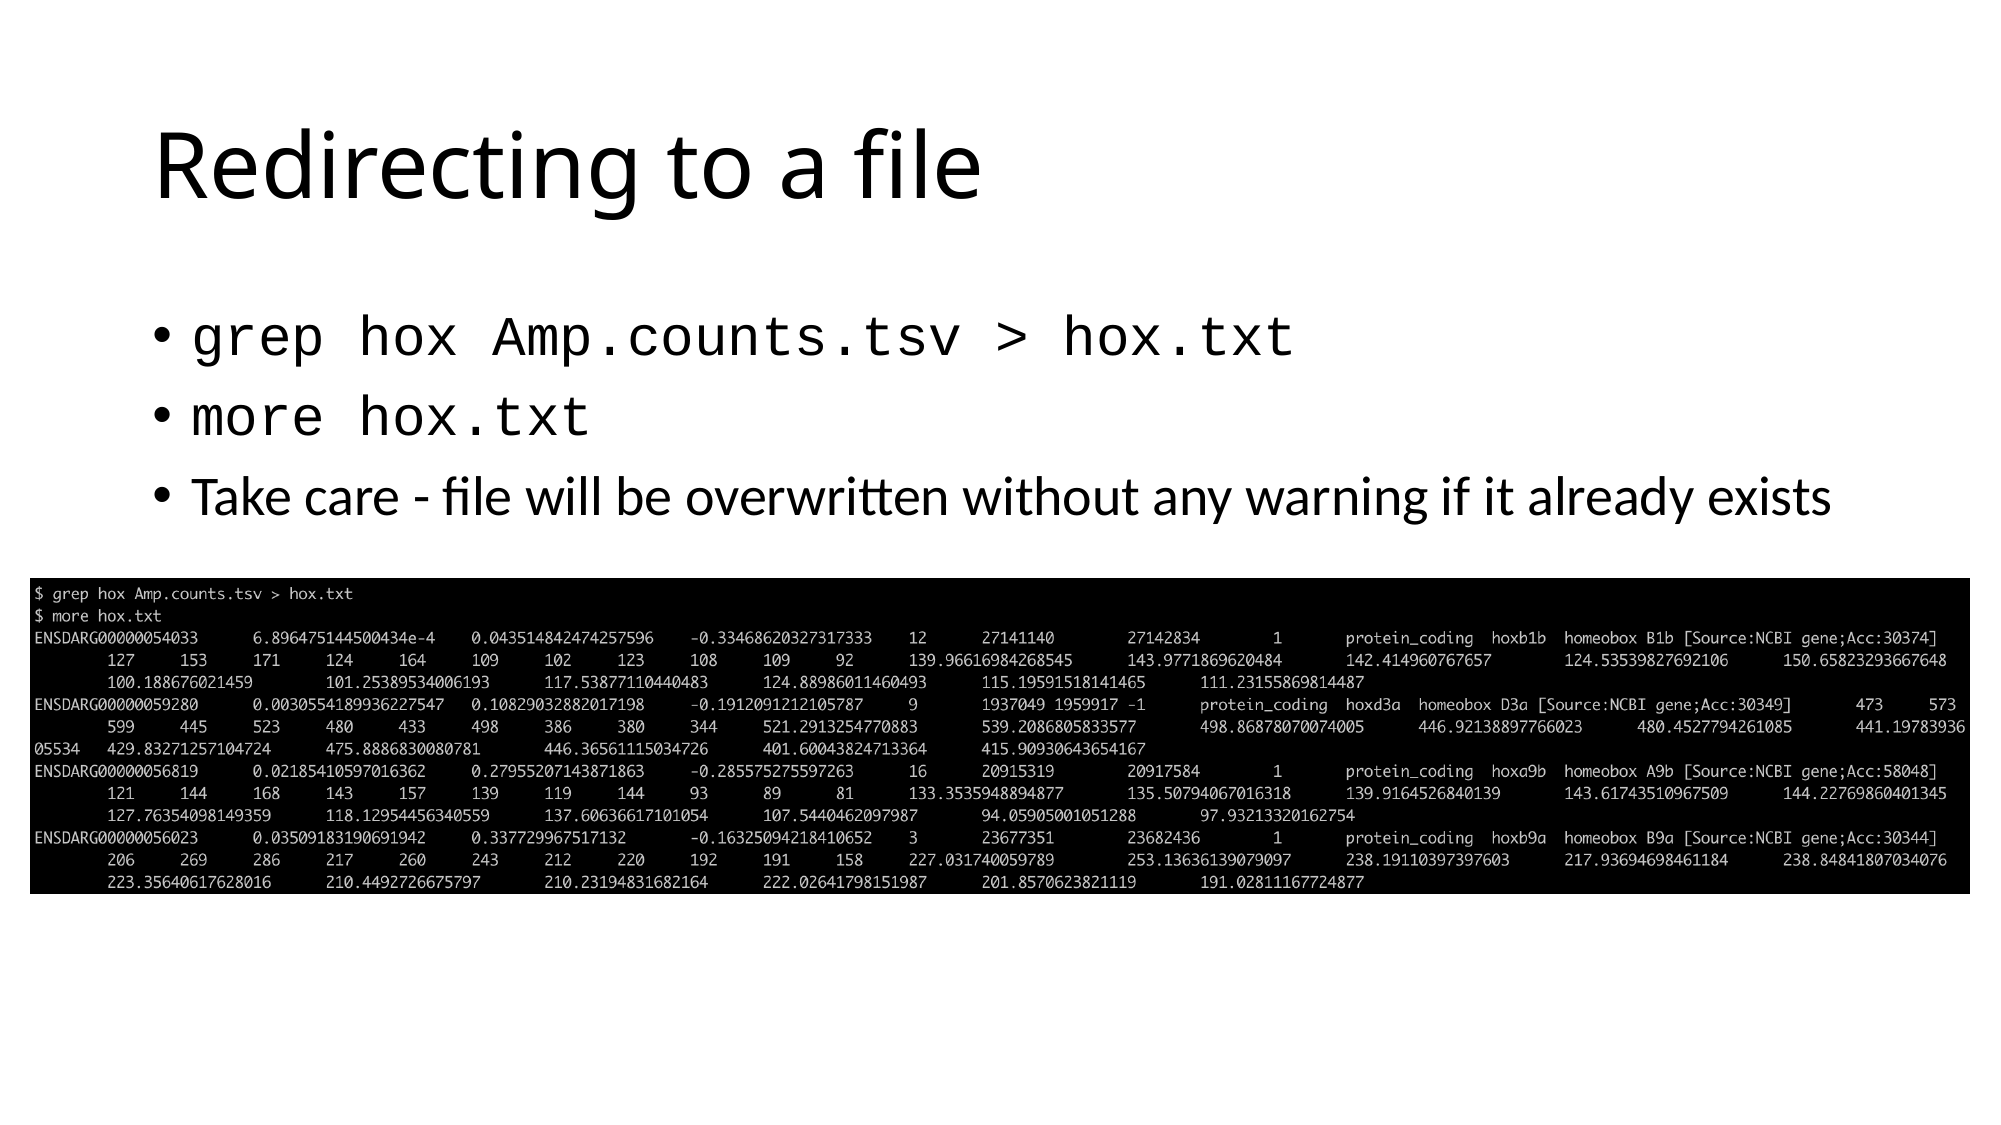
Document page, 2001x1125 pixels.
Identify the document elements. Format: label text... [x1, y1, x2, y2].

title Redirecting to a file [137, 59, 1863, 278]
picture [30, 578, 1970, 894]
list grep hox Amp.counts.tsv > hox.txt more hox.txt Take care - file will be overwritten without any warning if it already exists [137, 299, 1863, 557]
